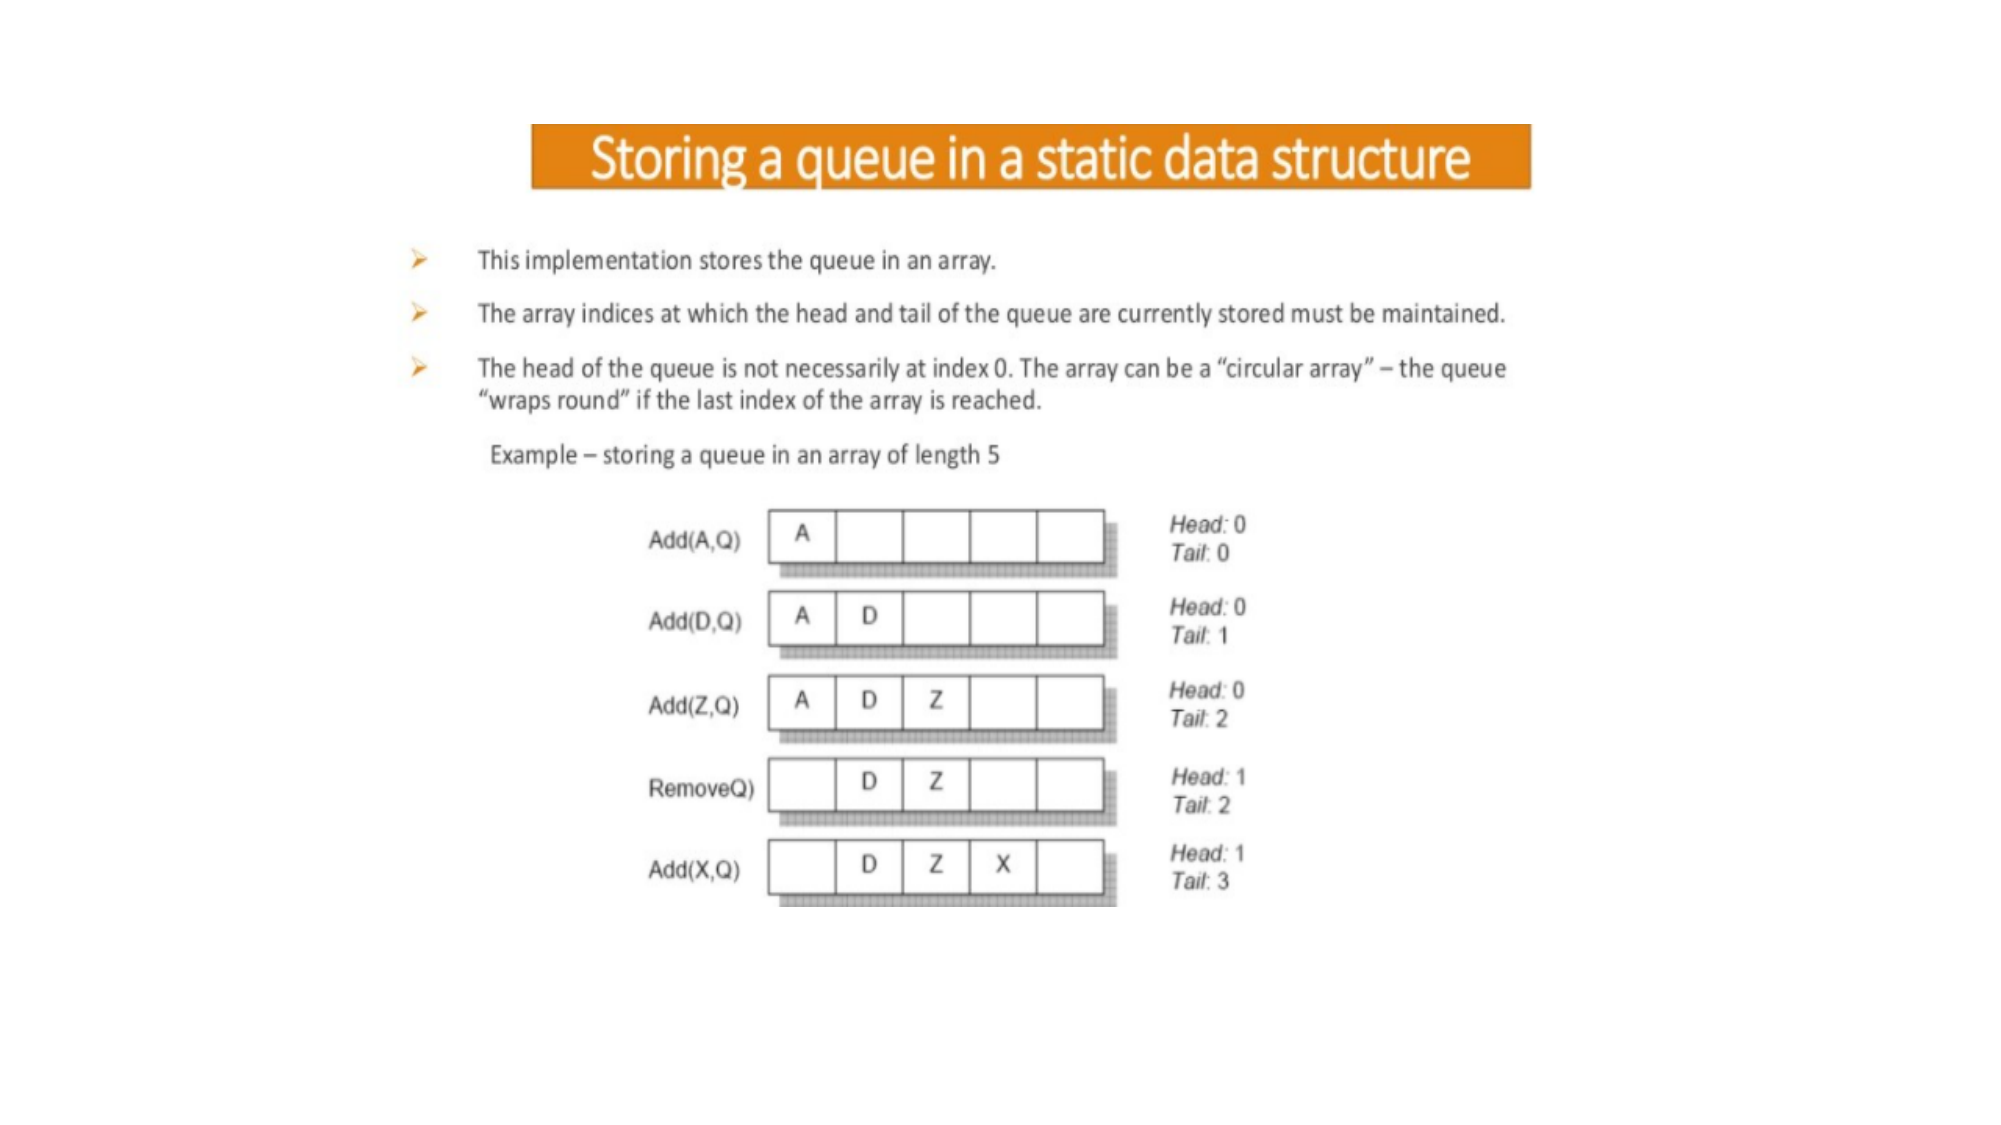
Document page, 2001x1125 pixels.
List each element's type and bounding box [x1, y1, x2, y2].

picture [373, 124, 1627, 907]
